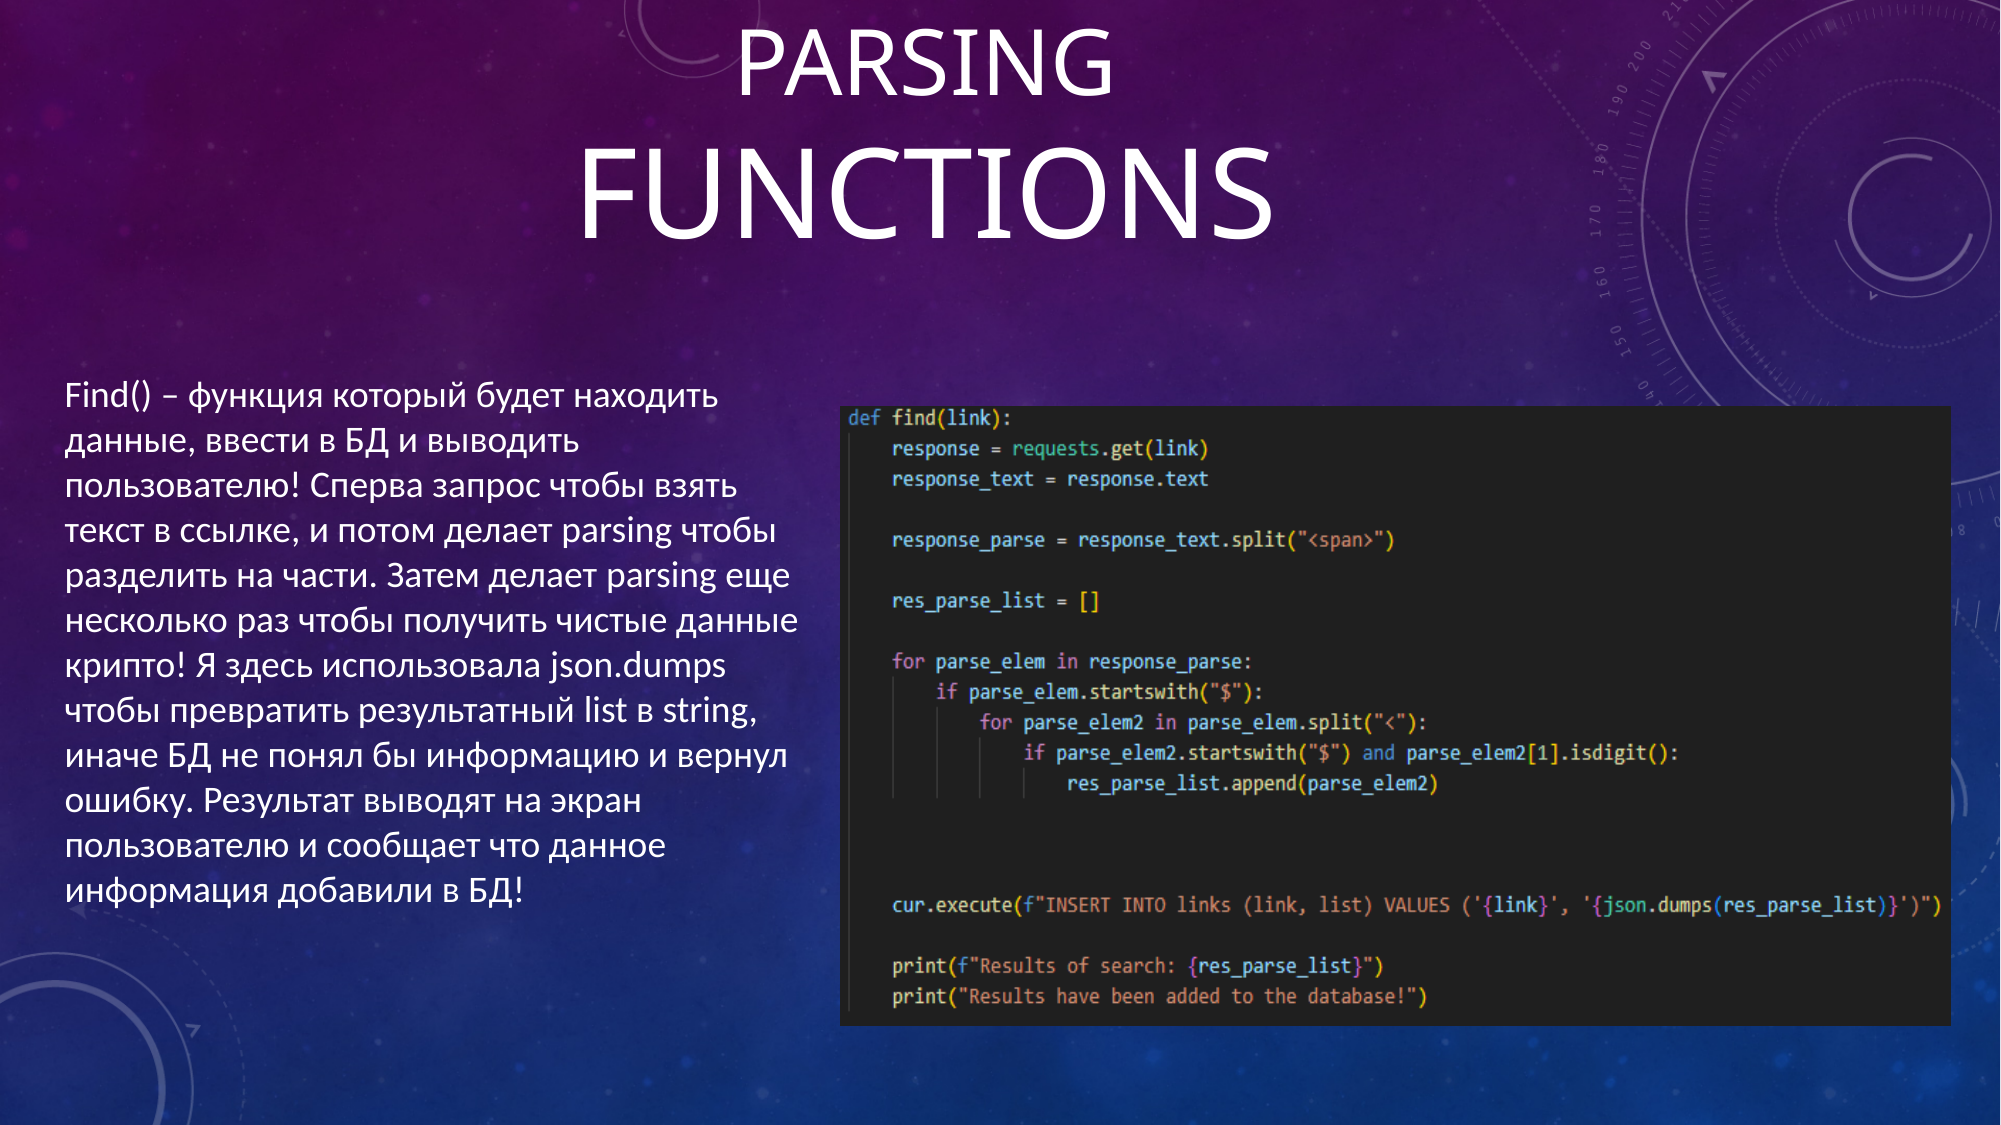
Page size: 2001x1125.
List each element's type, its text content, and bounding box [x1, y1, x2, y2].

picture [0, 0, 2001, 1125]
title PARSING FUNCTIONS [420, 46, 1432, 272]
list Find() – функция который будет находить данные, ввести в БД и выводить пользователю! Сперва запрос чтобы взять текст в ссылке, и потом делает parsing чтобы разделить на части. Затем делает parsing еще несколько раз чтобы получить чистые данные крипто! Я здесь использовала json.dumps чтобы превратить результатный list в string, иначе БД не понял бы информацию и вернул ошибку. Результат выводят на экран пользователю и сообщает что данное информация добавили в БД! [49, 363, 821, 1026]
